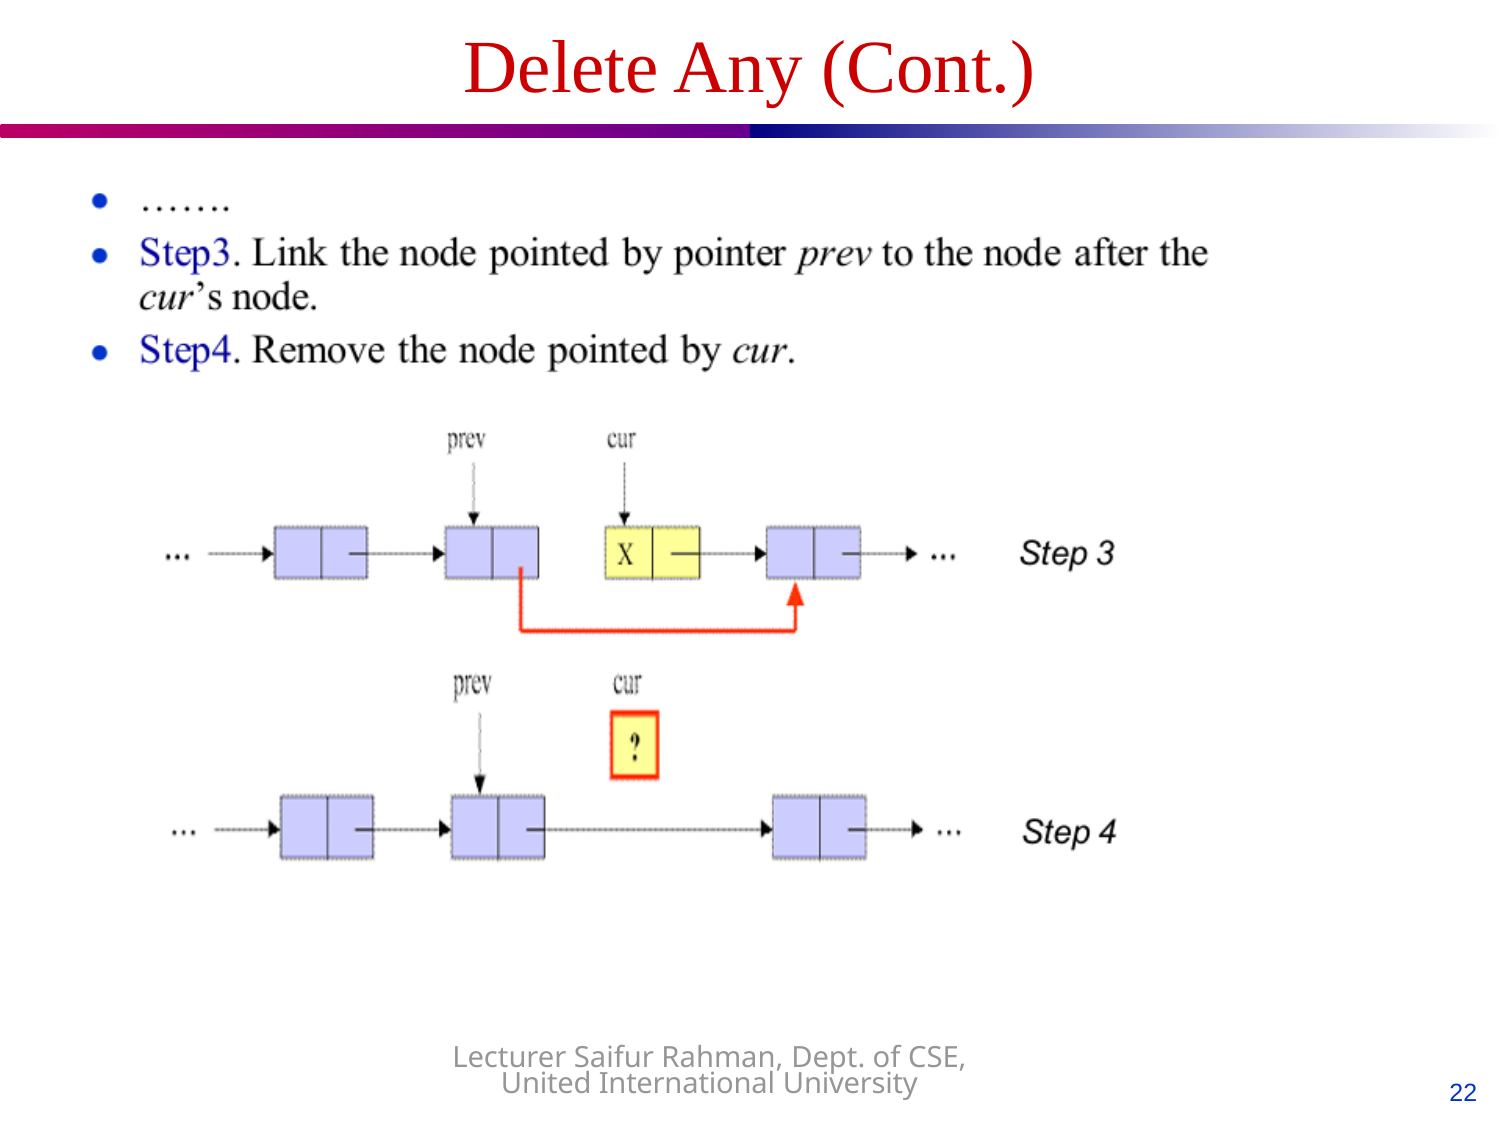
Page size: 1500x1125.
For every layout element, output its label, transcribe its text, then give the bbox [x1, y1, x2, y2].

title Delete Any (Cont.) [75, 24, 1425, 100]
text_box Lecturer Saifur Rahman, Dept. of CSE, United International University [443, 1047, 975, 1100]
picture [74, 178, 1240, 875]
